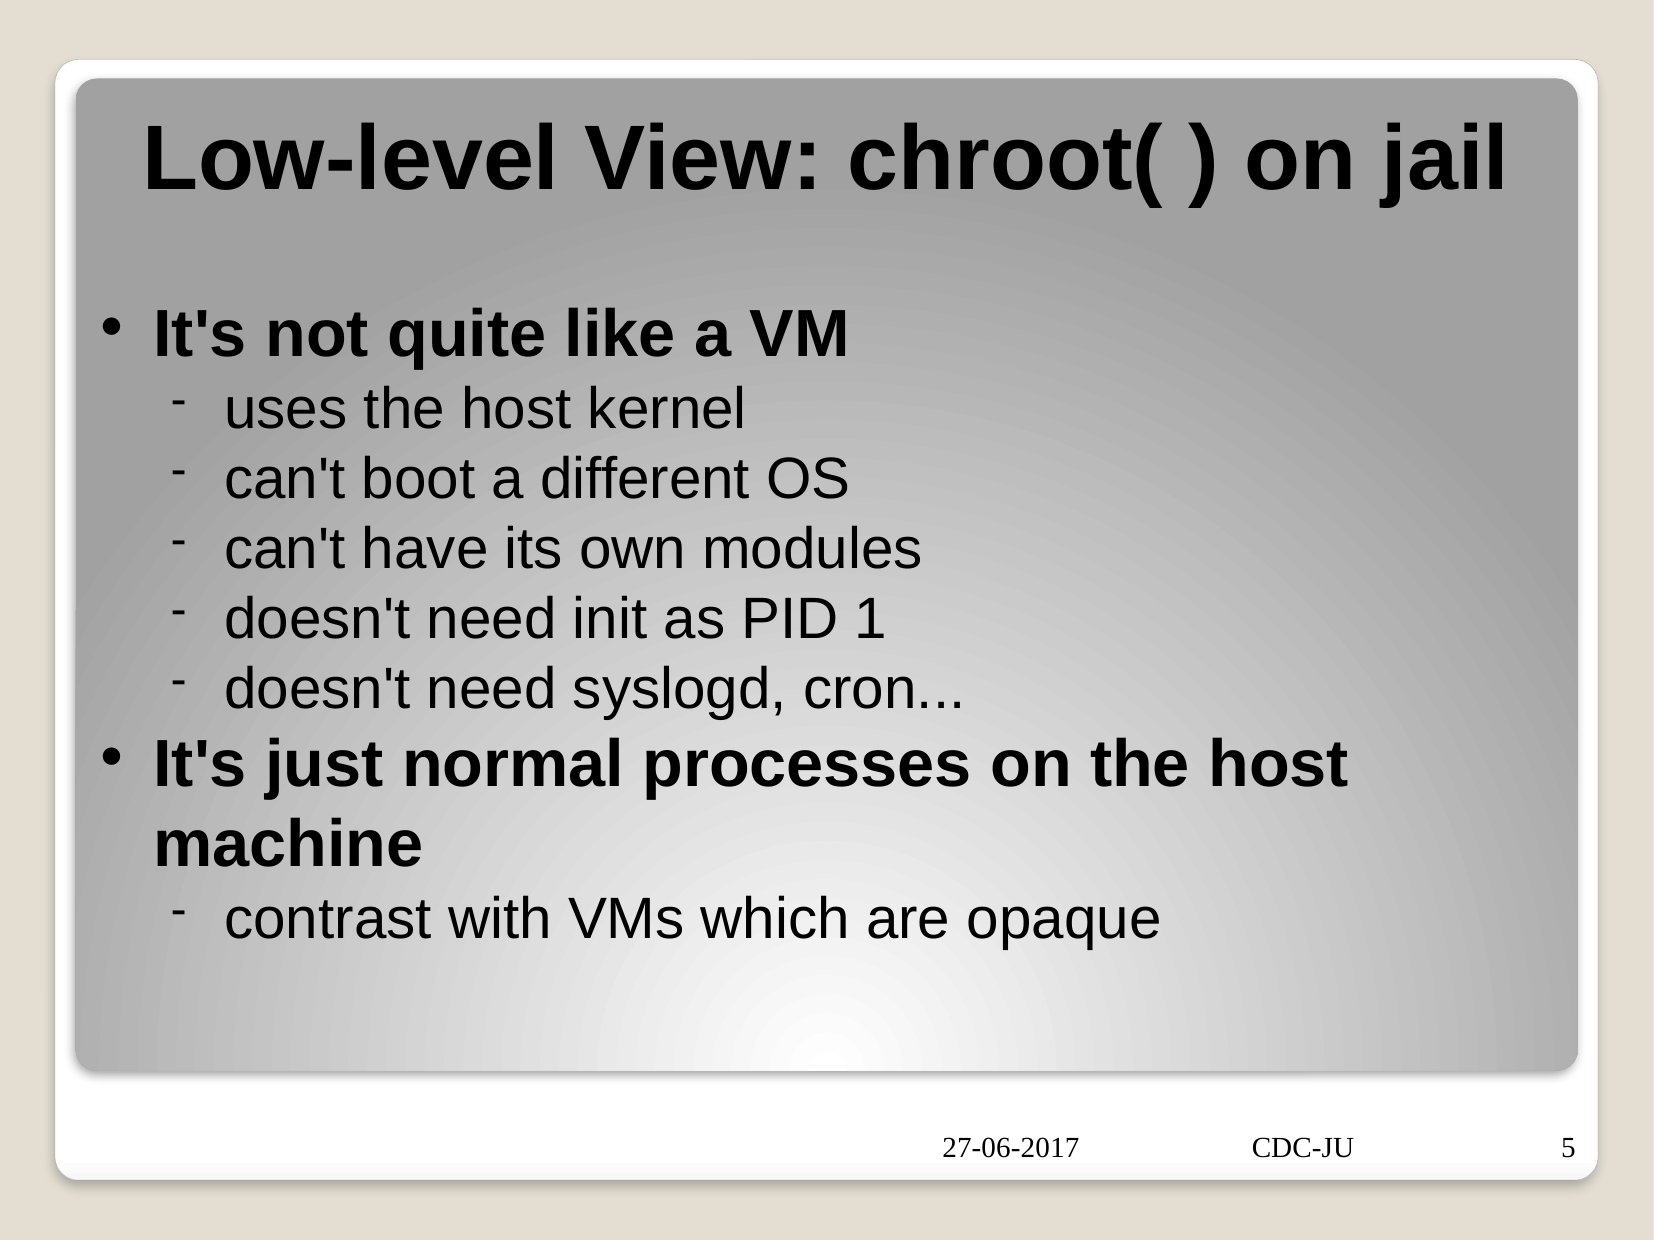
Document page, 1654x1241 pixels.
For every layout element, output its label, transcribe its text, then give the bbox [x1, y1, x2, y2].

footer CDC-JU [1096, 1105, 1510, 1172]
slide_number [682, 1105, 1096, 1172]
text_box Low-level View: chroot( ) on jail [82, 49, 1571, 257]
slide_number 5 [1510, 1105, 1593, 1172]
text_box It's not quite like a VM uses the host kernel can't boot a different OS can't have its own modules doesn't need init as PID 1 doesn't need syslogd, cron... It's just normal processes on the host machine contrast with VMs which are opaque [82, 290, 1571, 1010]
